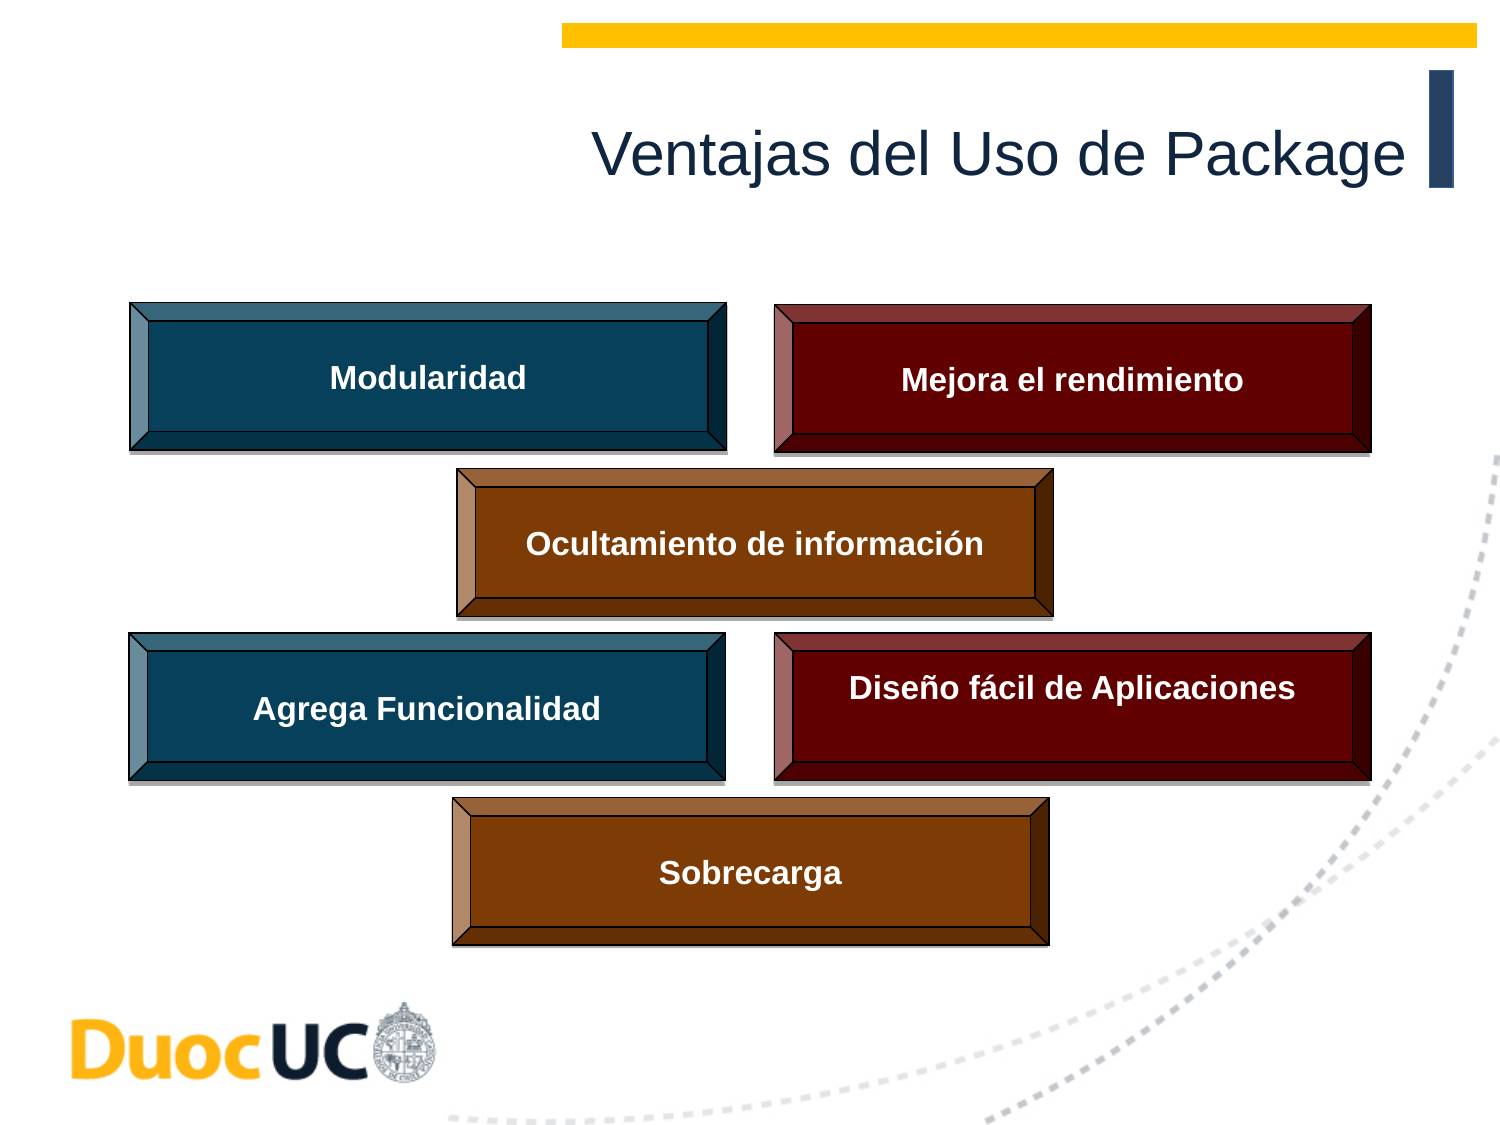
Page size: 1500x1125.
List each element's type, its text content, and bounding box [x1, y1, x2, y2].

text_box Mejora el rendimiento [774, 304, 1372, 453]
text_box Agrega Funcionalidad [128, 632, 726, 781]
title Ventajas del Uso de Package [144, 30, 1424, 272]
picture [0, 0, 1500, 1125]
text_box Ocultamiento de información [456, 468, 1054, 617]
text_box Modularidad [130, 302, 727, 451]
text_box Diseño fácil de Aplicaciones [774, 632, 1372, 781]
text_box Sobrecarga [452, 797, 1049, 946]
